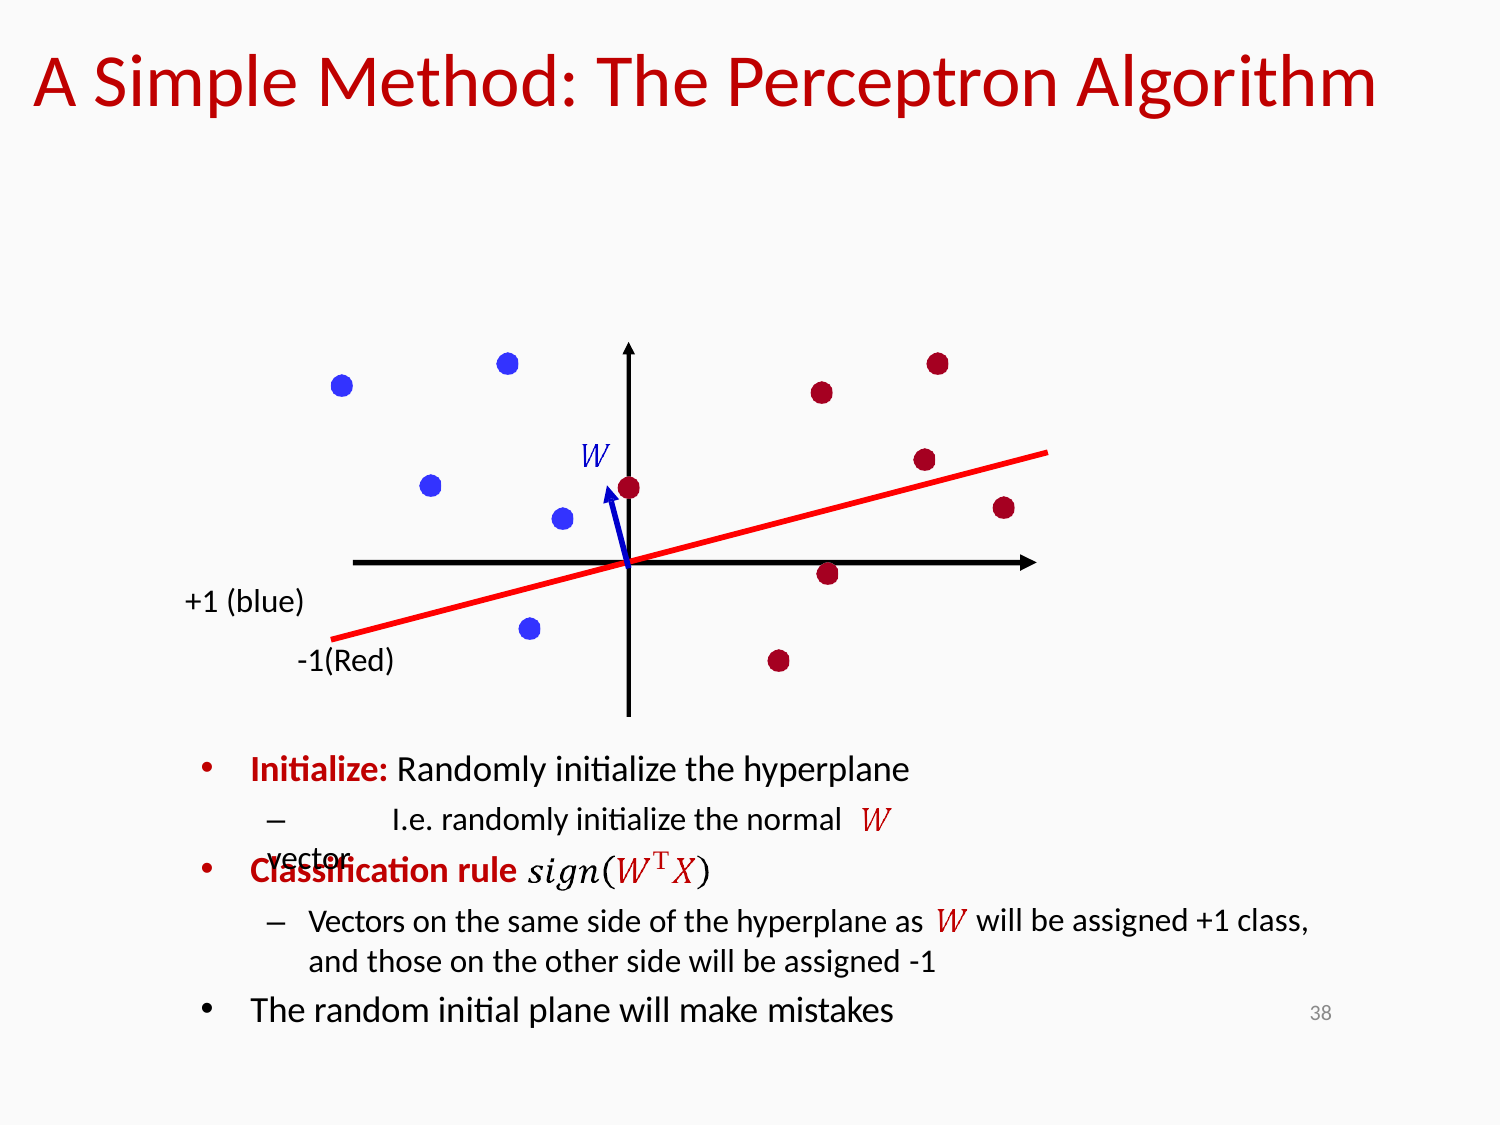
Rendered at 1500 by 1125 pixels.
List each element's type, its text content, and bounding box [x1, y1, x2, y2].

text_box will be assigned +1 class, [974, 896, 1311, 938]
text_box – Vectors on the same side of the hyperplane as and those on the other side will be assigned -1 The random initial plane will make mistakes [198, 896, 945, 1031]
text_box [329, 341, 1049, 718]
text_box [945, 909, 968, 932]
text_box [527, 855, 709, 891]
text_box Classification rule [198, 877, 521, 891]
text_box +1 (blue) -1(Red) Initialize: Randomly initialize the hyperplane – I.e. randomly initialize the normal vector [183, 558, 918, 877]
title A Simple Method: The Perceptron Algorithm [31, 29, 1500, 220]
text_box 38 [1307, 996, 1334, 1025]
